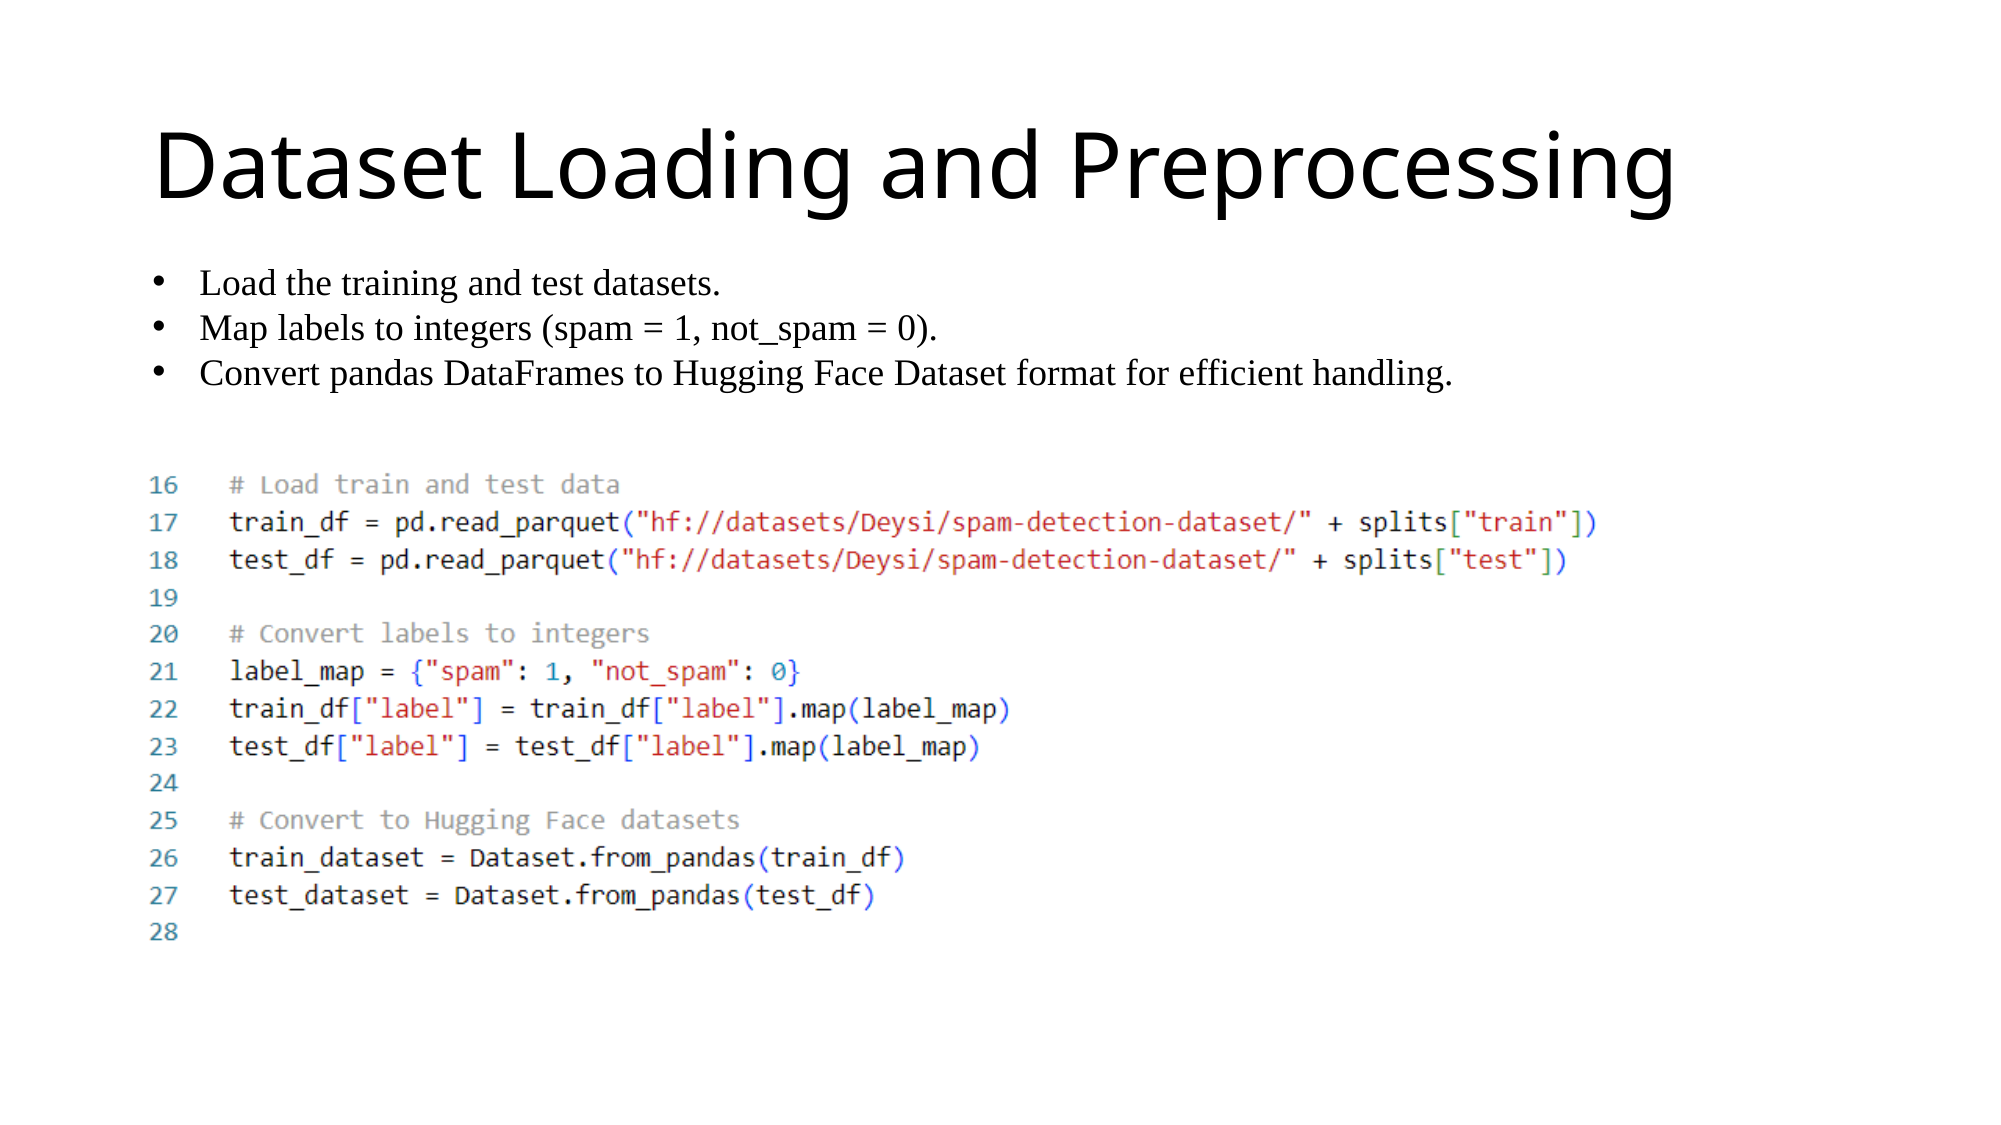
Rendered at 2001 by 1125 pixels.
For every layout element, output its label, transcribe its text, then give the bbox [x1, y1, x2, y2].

picture [137, 464, 1607, 953]
title Dataset Loading and Preprocessing [137, 59, 1863, 205]
text_box Load the training and test datasets. Map labels to integers (spam = 1, not_spam = 0). Convert pandas DataFrames to Hugging Face Dataset format for efficient handling. [137, 205, 2000, 401]
